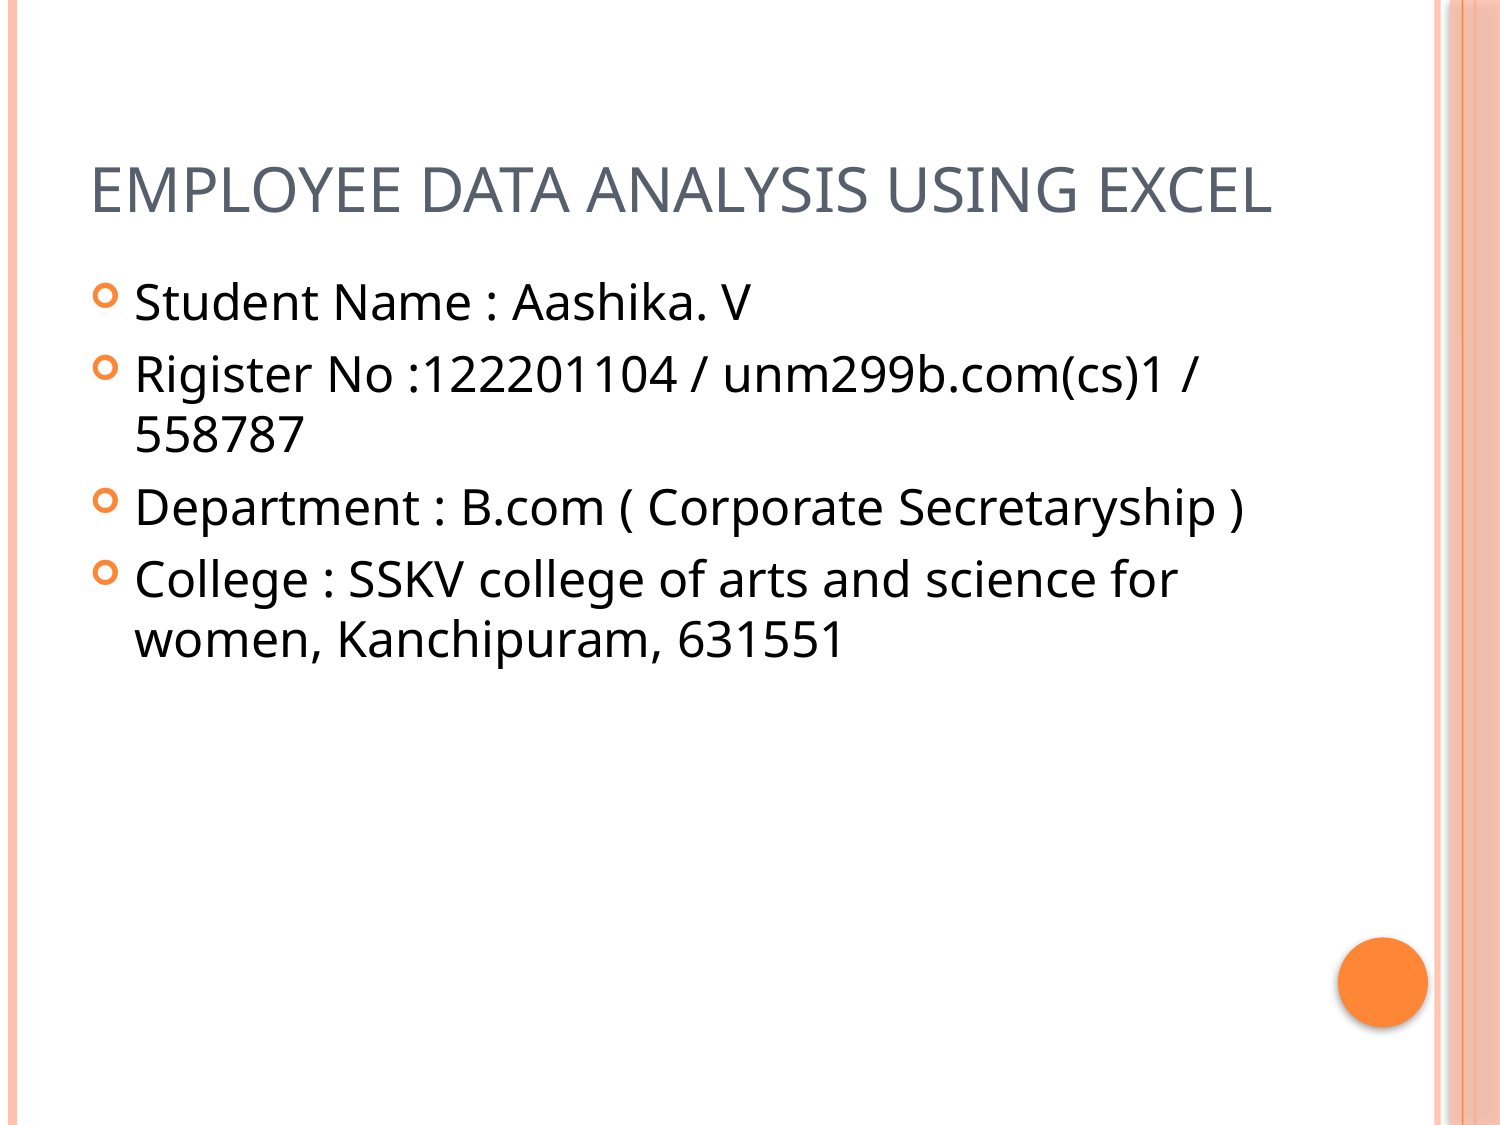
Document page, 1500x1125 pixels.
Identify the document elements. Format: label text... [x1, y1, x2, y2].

title Employee data analysis using excel [75, 45, 1300, 233]
list Student Name : Aashika. V Rigister No :122201104 / unm299b.com(cs)1 / 558787 Department : B.com ( Corporate Secretaryship ) College : SSKV college of arts and science for women, Kanchipuram, 631551 [75, 262, 1300, 1062]
